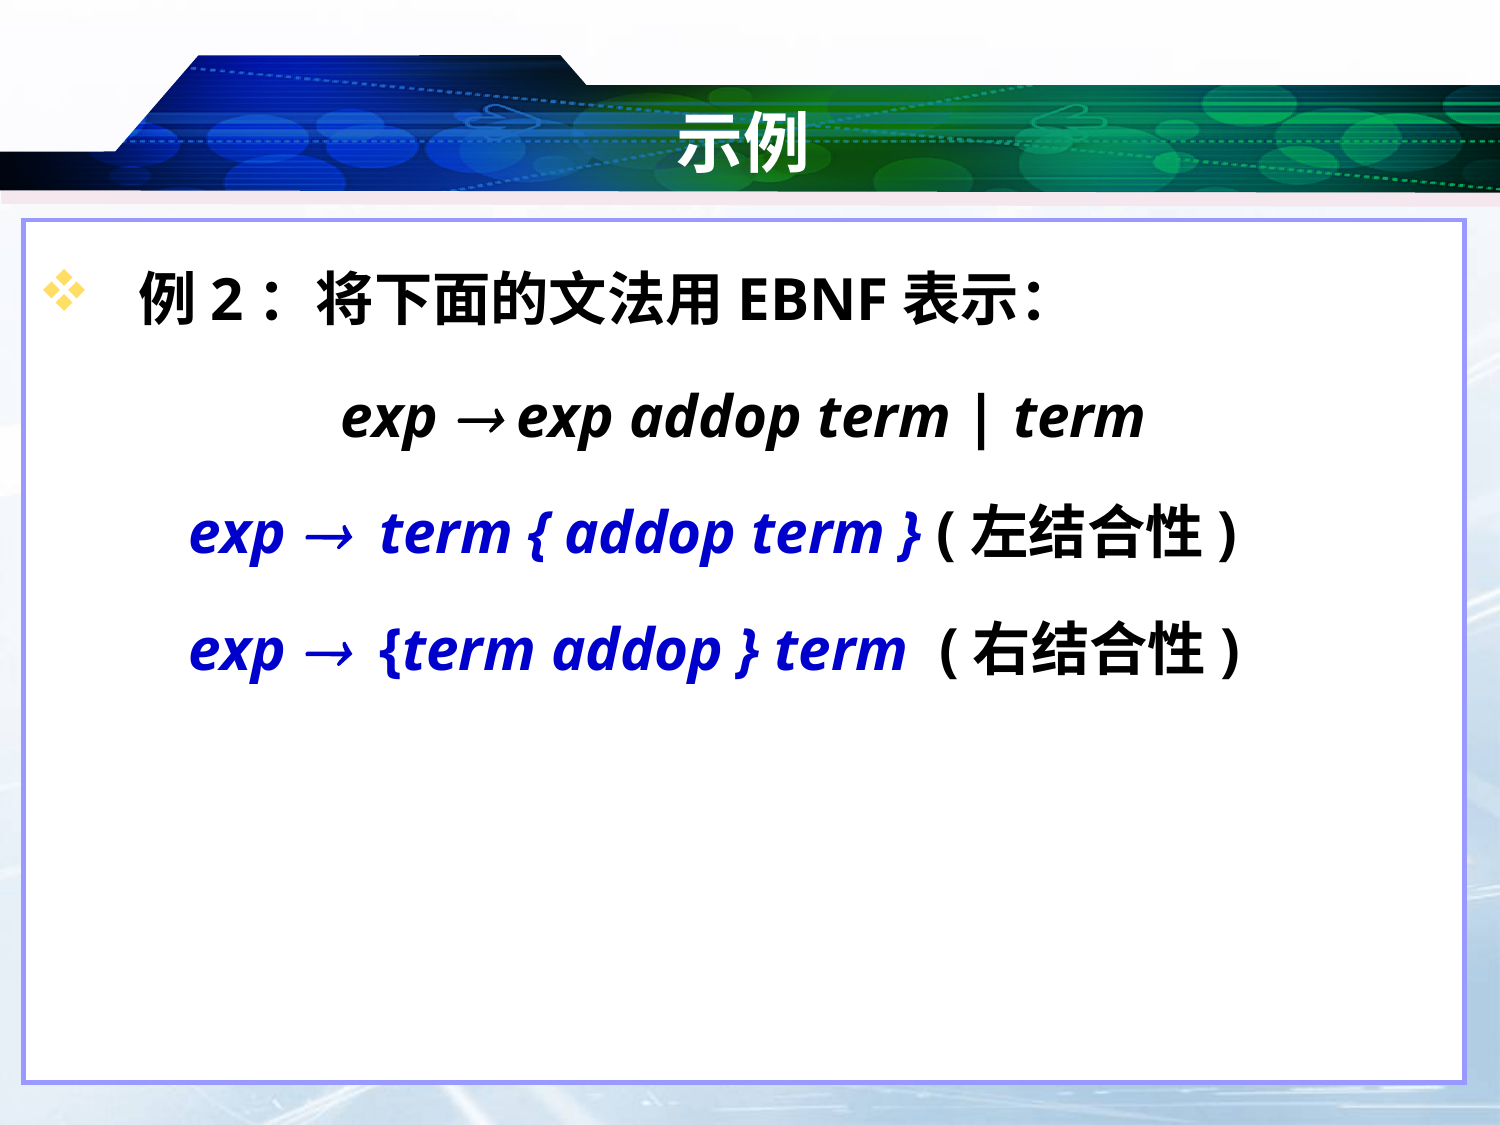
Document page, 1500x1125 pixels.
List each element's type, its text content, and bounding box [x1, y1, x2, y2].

picture [0, 0, 1500, 1125]
list 例2：将下面的文法用EBNF表示： exp  exp addop term | term exp  term { addop term } (左结合性) exp  {term addop } term (右结合性) [22, 219, 1465, 1083]
title 示例 [99, 94, 1388, 188]
